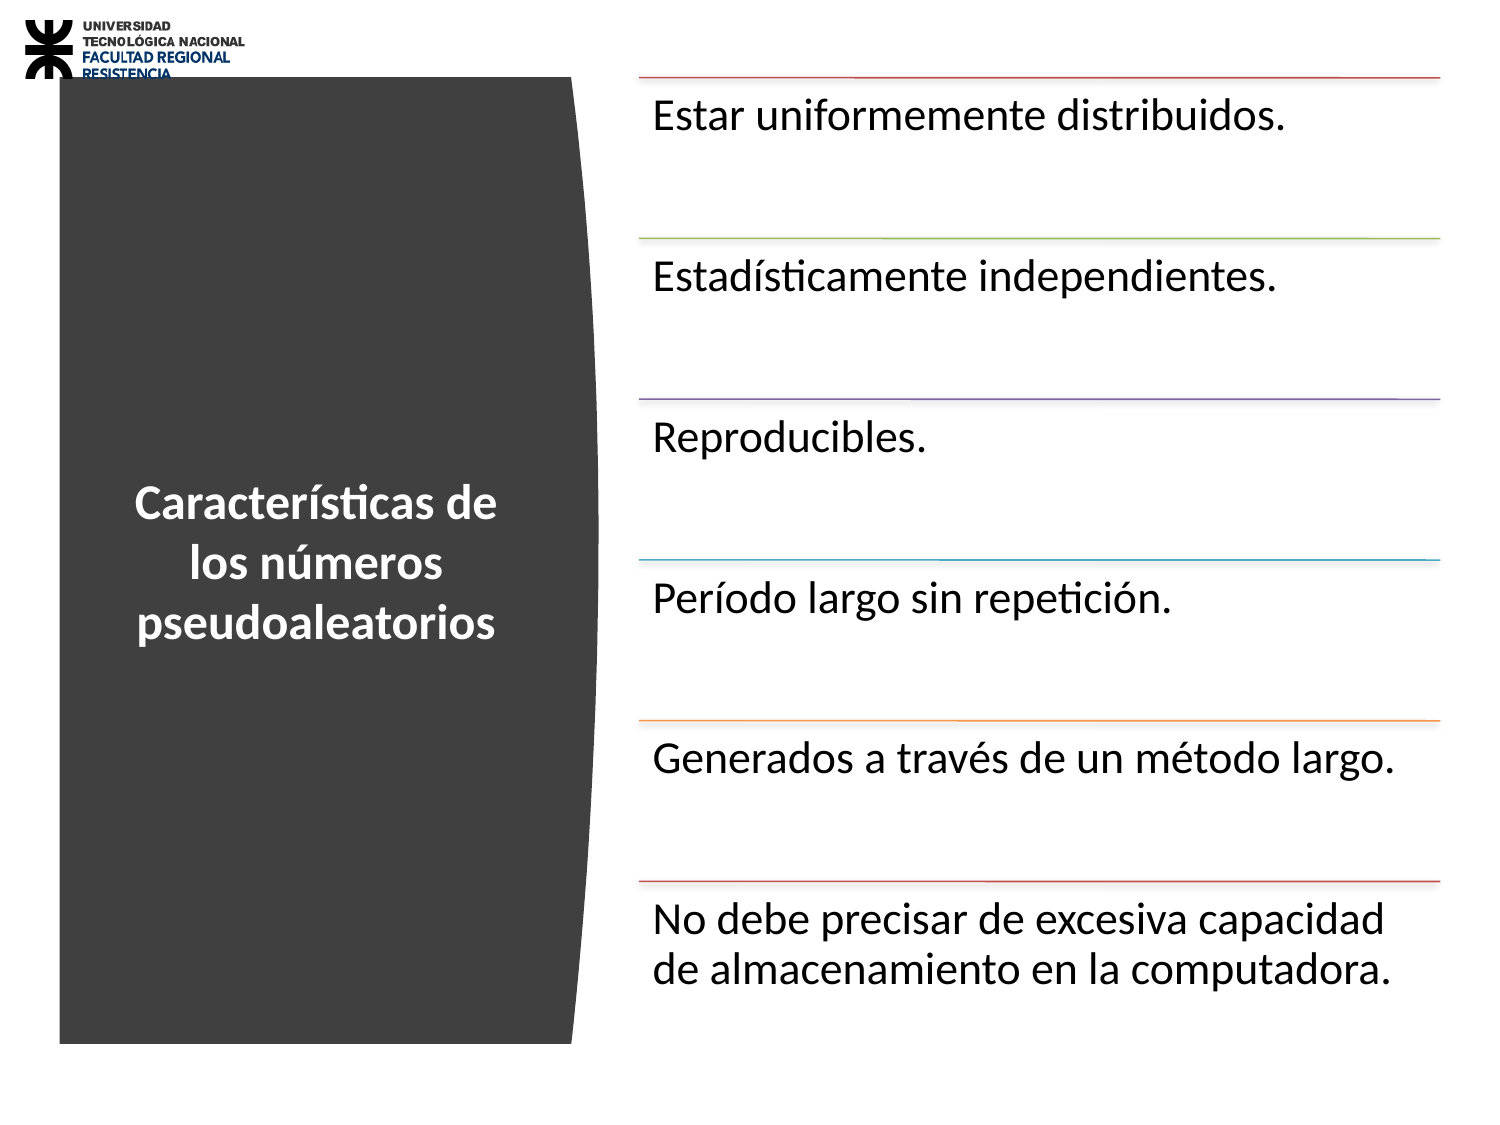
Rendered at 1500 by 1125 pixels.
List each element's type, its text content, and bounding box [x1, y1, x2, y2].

picture [25, 18, 246, 79]
text_box [57, 75, 601, 1046]
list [638, 76, 1441, 1043]
title Características de los números pseudoaleatorios [106, 166, 527, 953]
